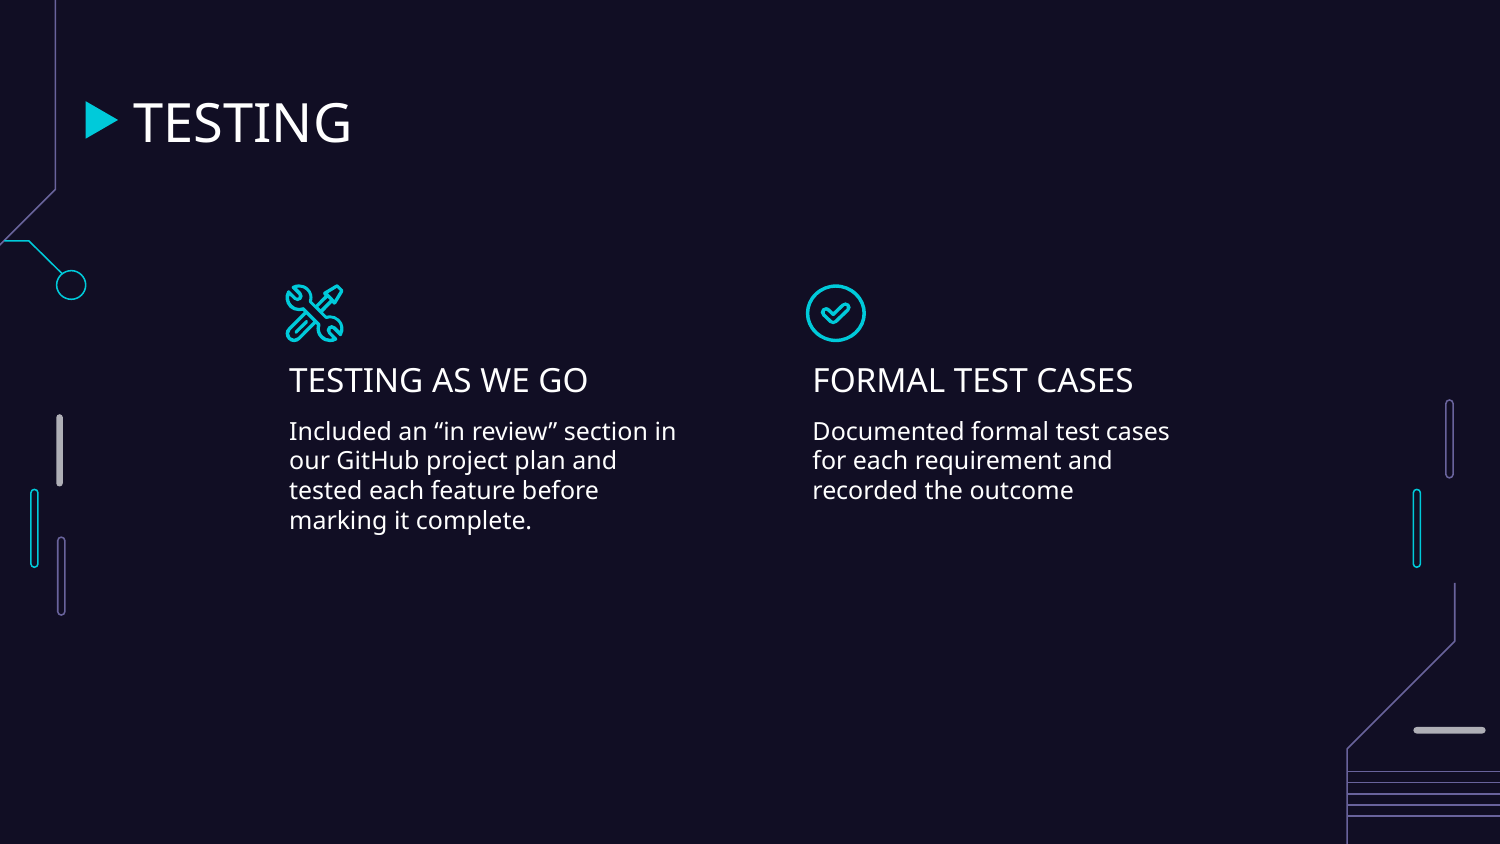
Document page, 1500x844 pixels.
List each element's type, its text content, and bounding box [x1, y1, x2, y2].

subtitle Included an “in review” section in our GitHub project plan and tested each feature before marking it complete. [274, 415, 703, 641]
title TESTING [118, 72, 1382, 167]
subtitle FORMAL TEST CASES [797, 334, 1226, 399]
subtitle TESTING AS WE GO [274, 334, 703, 415]
subtitle Documented formal test cases for each requirement and recorded the outcome [797, 399, 1226, 641]
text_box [805, 284, 867, 343]
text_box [284, 284, 345, 343]
